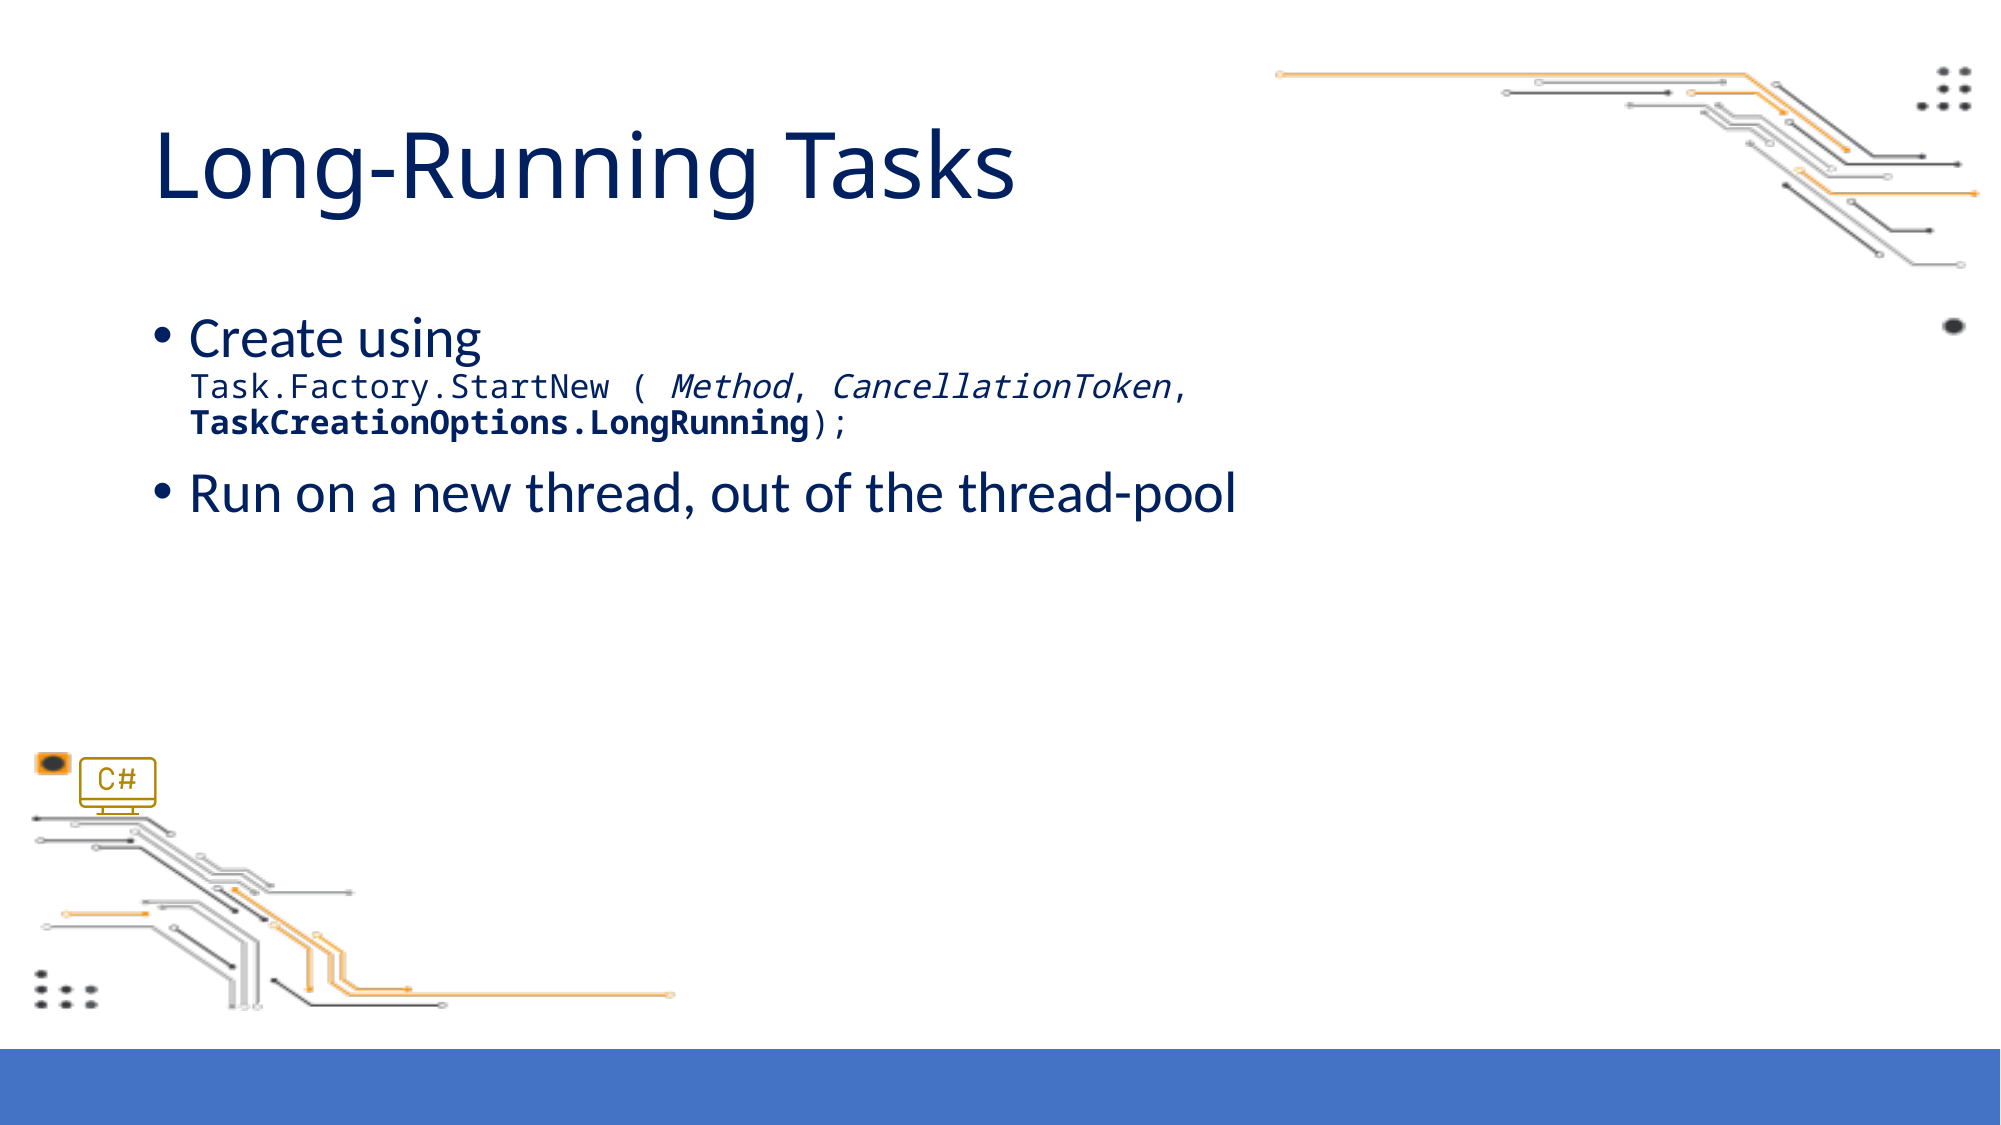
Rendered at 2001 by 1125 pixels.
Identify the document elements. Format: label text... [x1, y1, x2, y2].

list Create using Task.Factory.StartNew ( Method, CancellationToken, TaskCreationOptions.LongRunning); Run on a new thread, out of the thread-pool [137, 299, 1863, 1014]
picture [1209, 59, 1983, 346]
picture [18, 743, 137, 1014]
title Long-Running Tasks [137, 59, 1863, 278]
